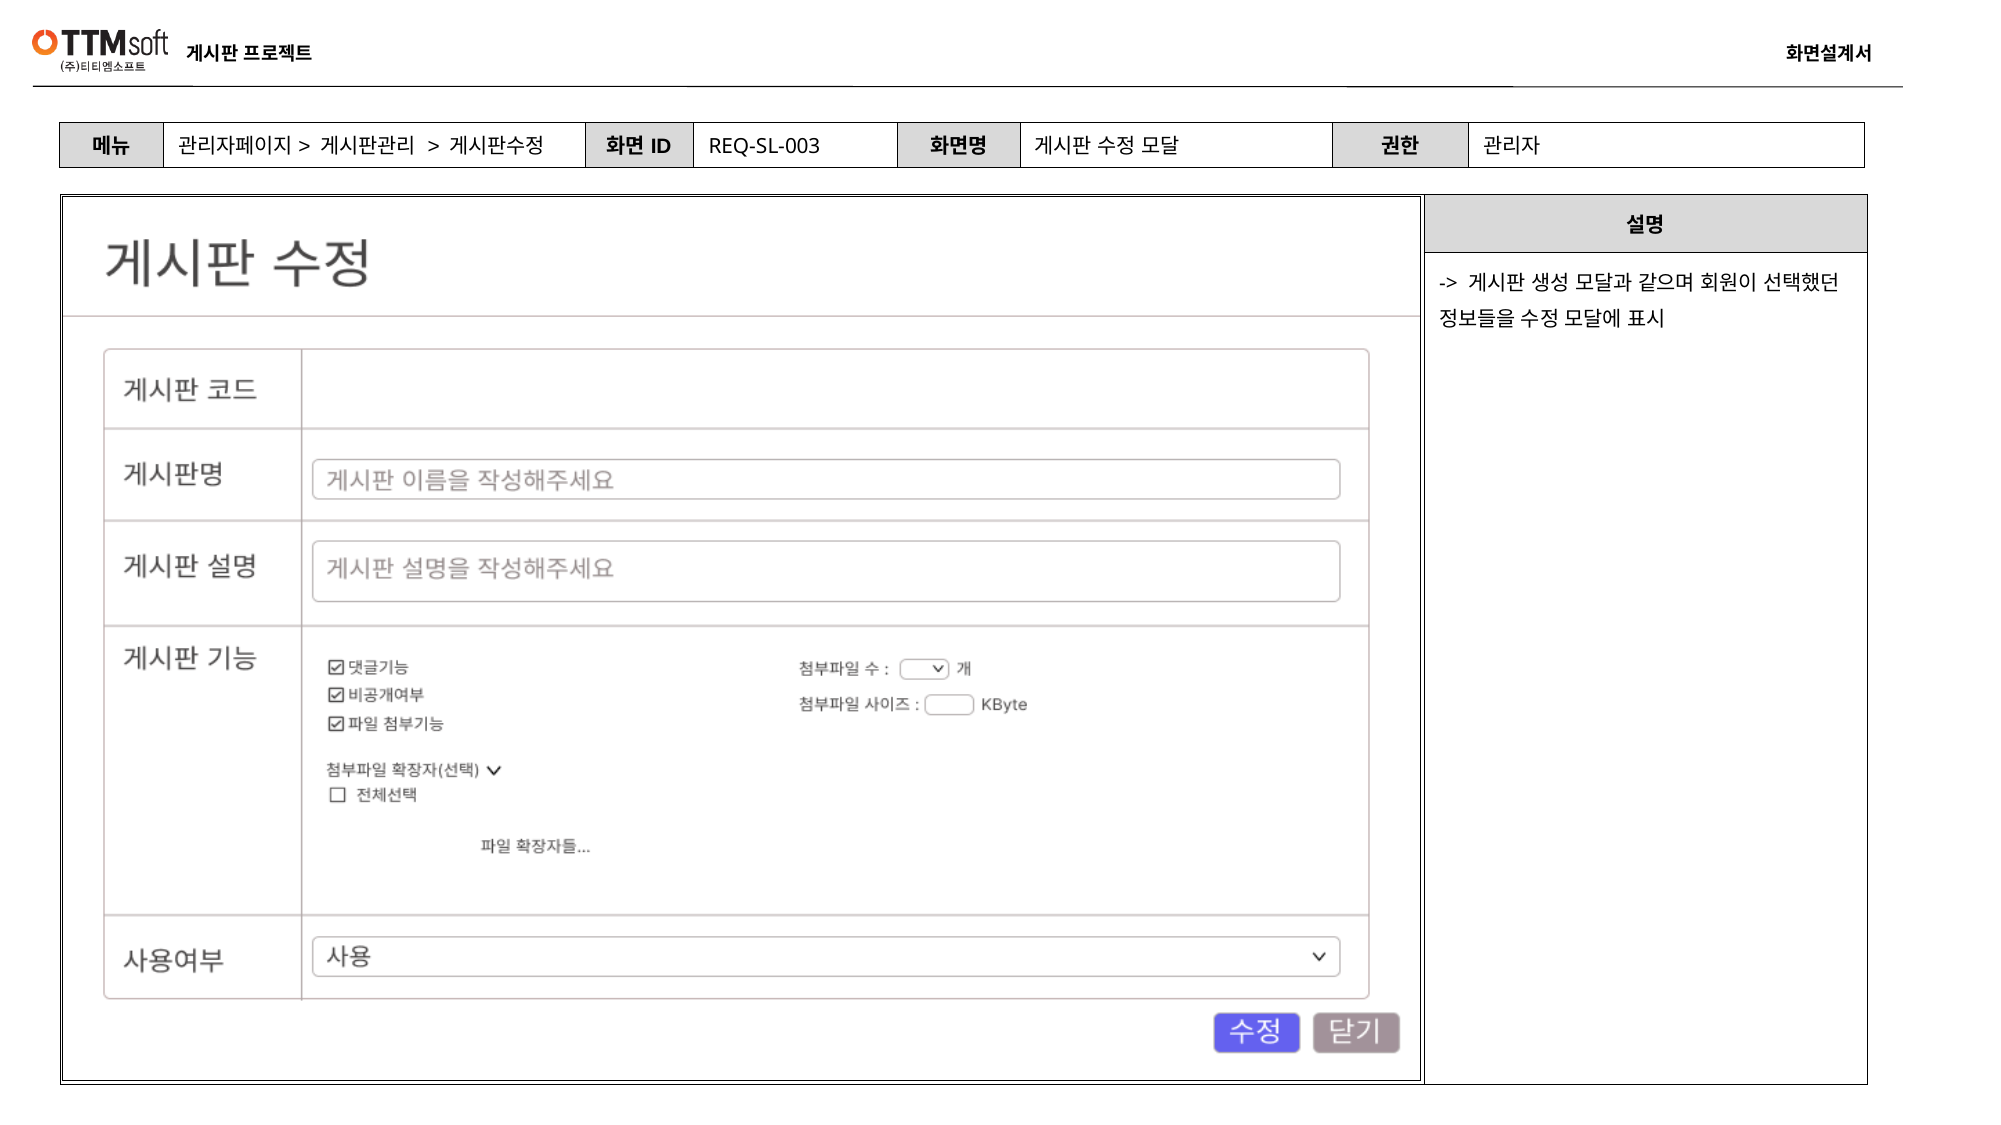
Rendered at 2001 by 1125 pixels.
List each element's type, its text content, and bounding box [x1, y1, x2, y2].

table_header 메뉴 [60, 123, 163, 167]
table_header 게시판 수정 모달 [1021, 123, 1332, 167]
picture [32, 29, 168, 72]
table_header REQ-SL-003 [694, 123, 897, 167]
table_cell -> 게시판 생성 모달과 같으며 회원이 선택했던 정보들을 수정 모달에 표시 [1425, 253, 1867, 1084]
table_header 화면명 [898, 123, 1020, 167]
table_header 권한 [1333, 123, 1468, 167]
table_header 관리자페이지> 게시판관리 > 게시판수정 [164, 123, 585, 167]
picture [62, 196, 1421, 1081]
table_header [61, 195, 1424, 1084]
table_header 관리자 [1469, 123, 1864, 167]
table_header 설명 [1425, 195, 1867, 252]
table_header 화면ID [586, 123, 693, 167]
